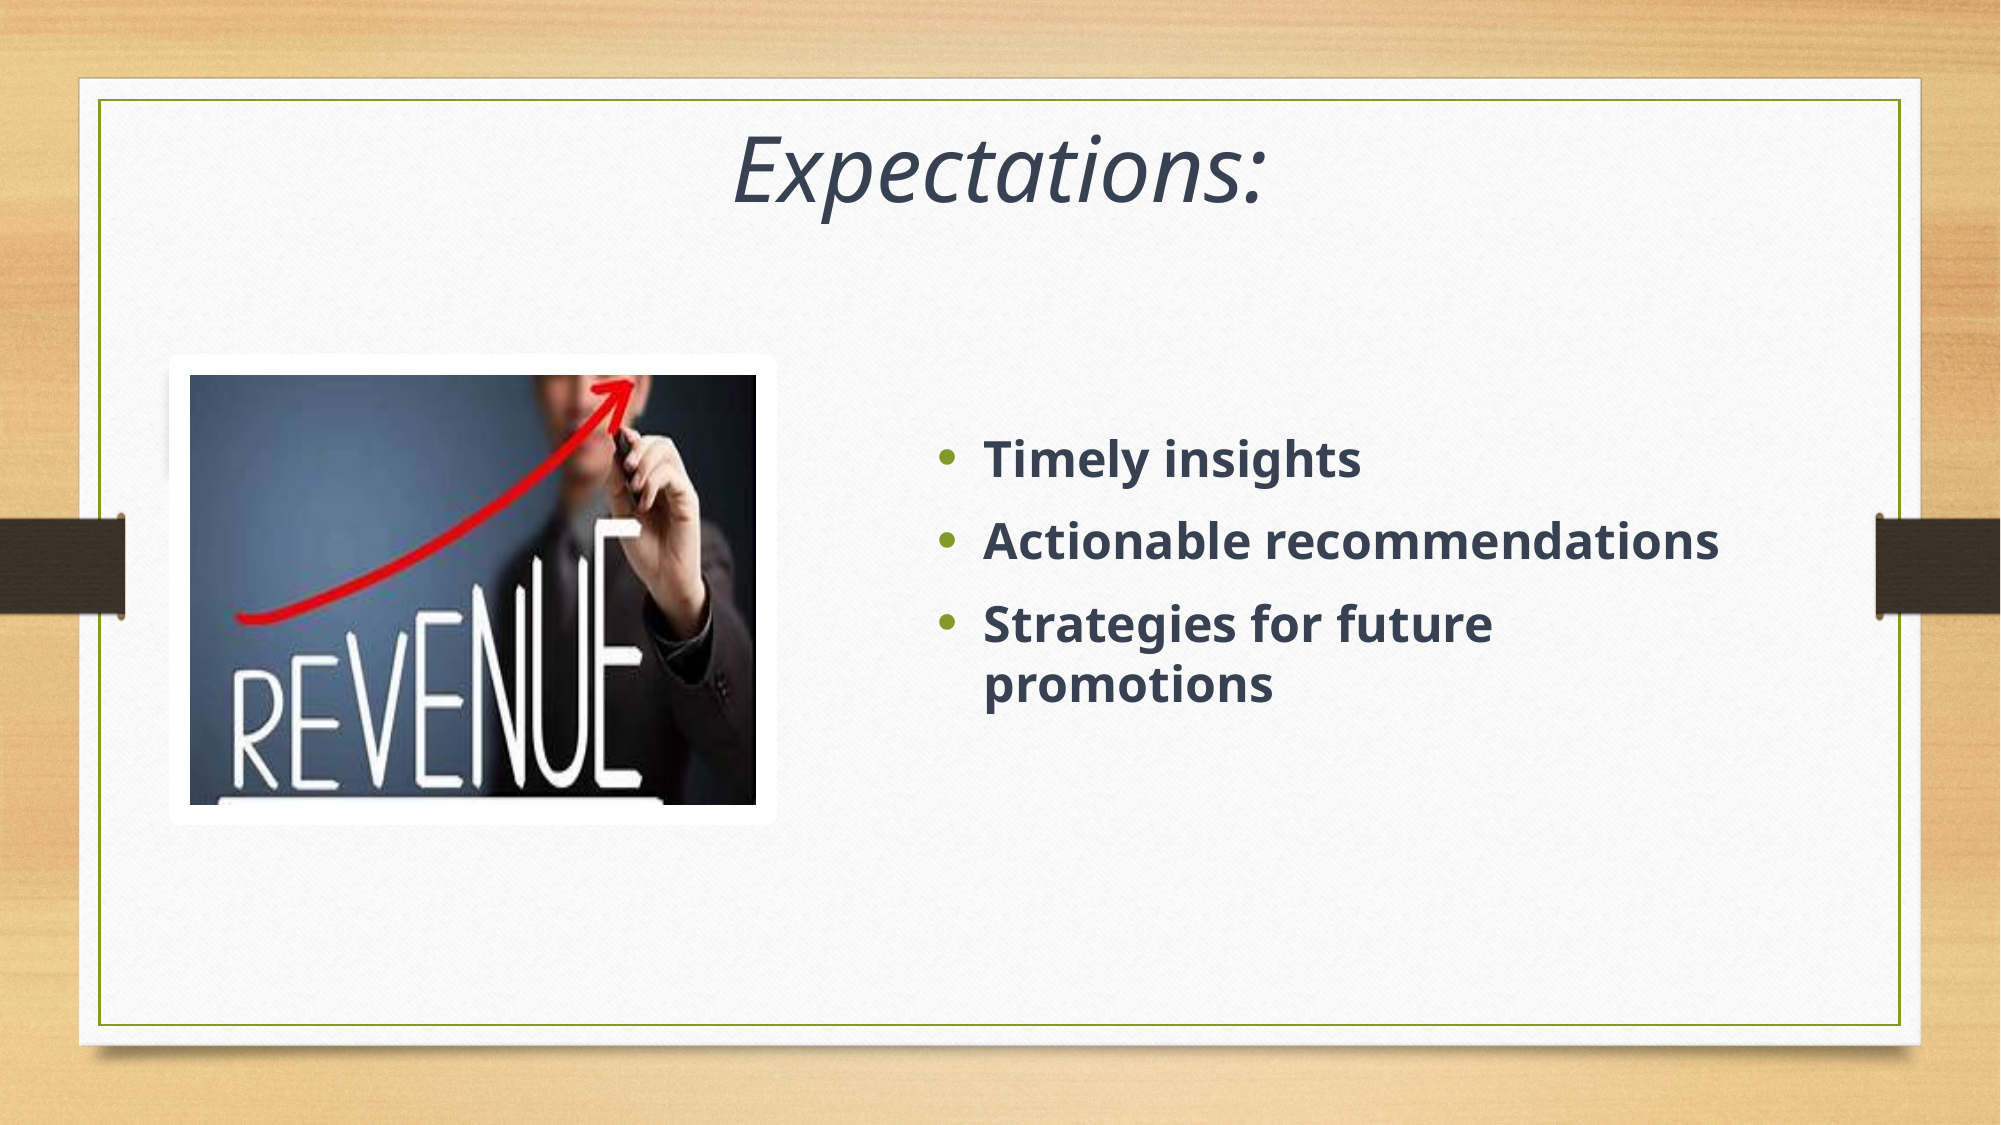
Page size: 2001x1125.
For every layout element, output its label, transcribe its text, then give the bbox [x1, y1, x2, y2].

title Expectations: [212, 32, 1788, 300]
picture [0, 0, 2001, 1125]
list Timely insights Actionable recommendations Strategies for future promotions [922, 419, 1788, 1005]
